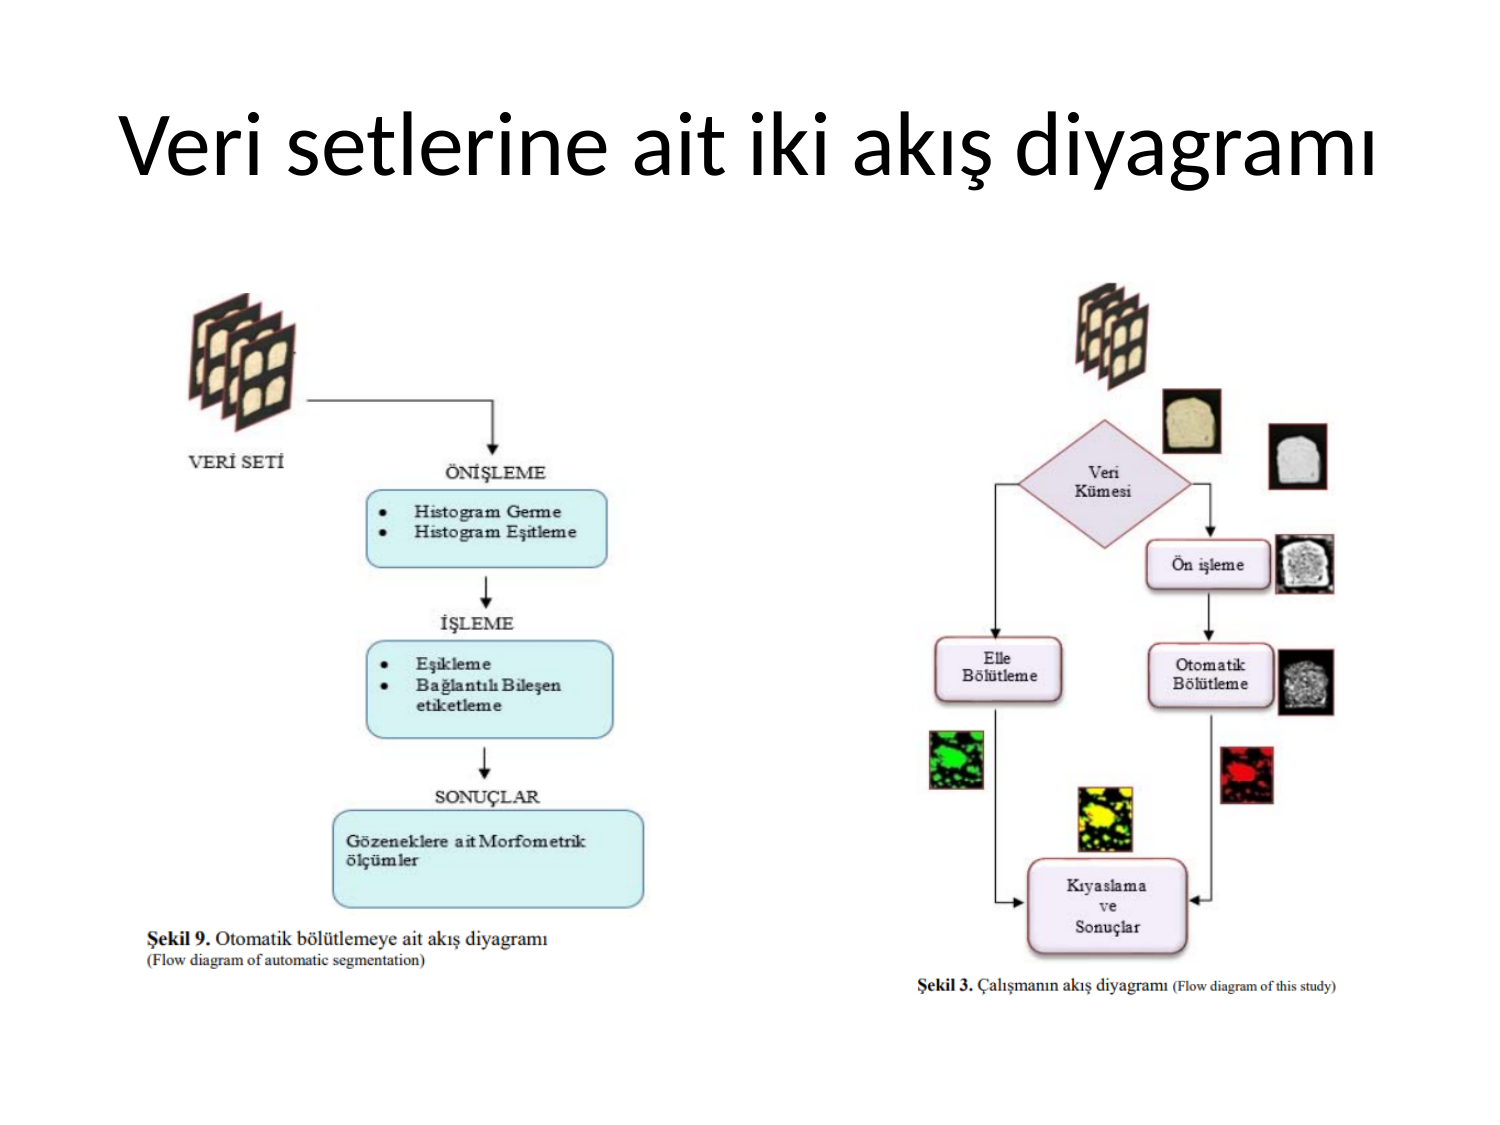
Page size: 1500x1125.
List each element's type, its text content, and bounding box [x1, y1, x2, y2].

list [120, 293, 693, 974]
title Veri setlerine ait iki akış diyagramı [75, 45, 1425, 233]
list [817, 262, 1371, 1006]
